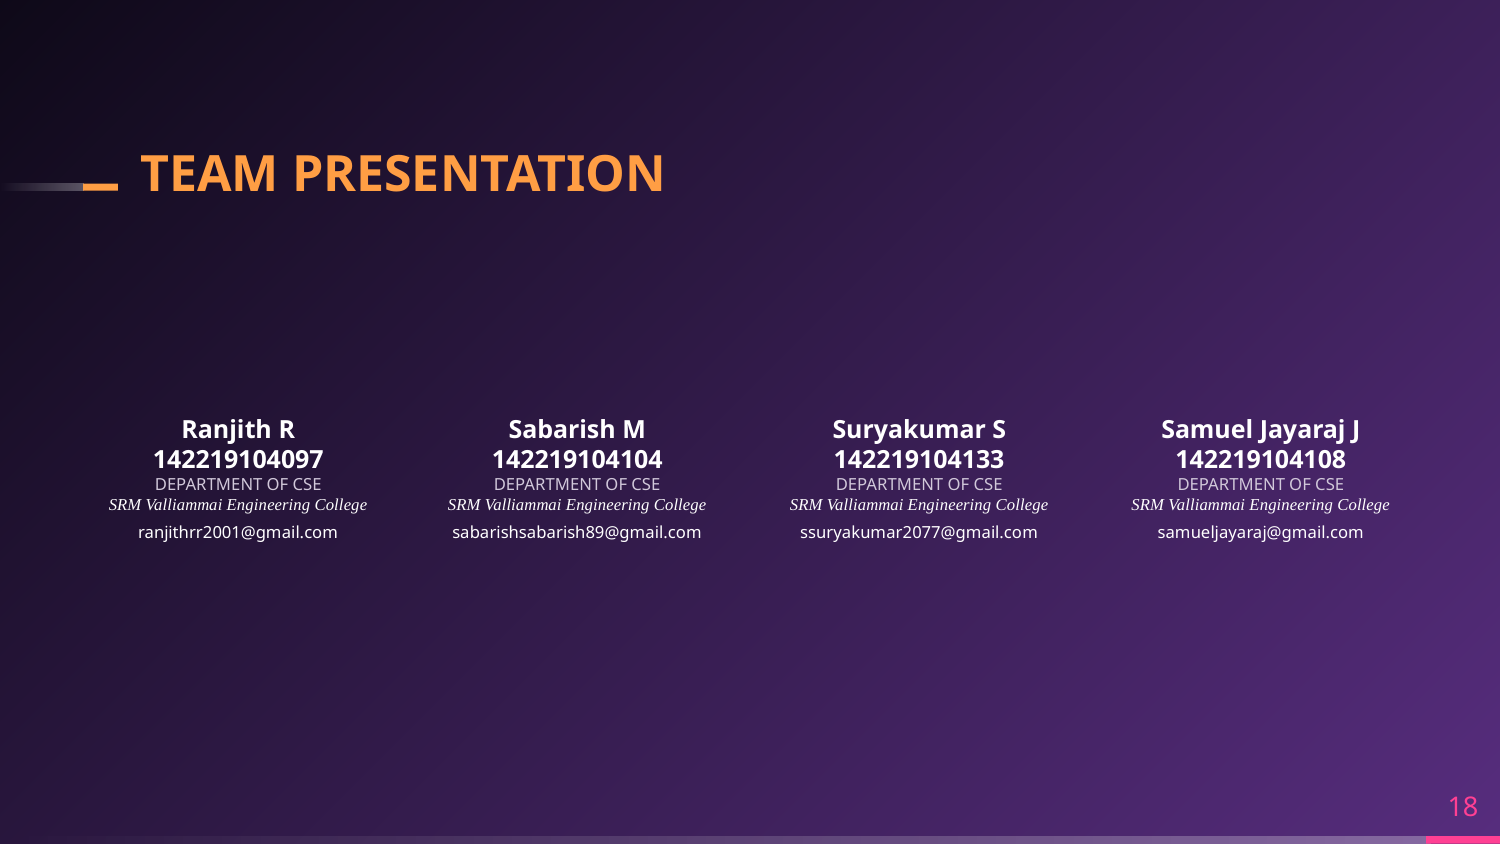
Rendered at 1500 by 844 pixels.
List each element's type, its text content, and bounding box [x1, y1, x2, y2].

text_box Sabarish M 142219104104 DEPARTMENT OF CSE SRM Valliammai Engineering College sabarishsabarish89@gmail.com [440, 413, 715, 535]
text_box Samuel Jayaraj J 142219104108 DEPARTMENT OF CSE SRM Valliammai Engineering College samueljayaraj@gmail.com [1124, 413, 1398, 535]
text_box Suryakumar S 142219104133 DEPARTMENT OF CSE SRM Valliammai Engineering College ssuryakumar2077@gmail.com [782, 413, 1056, 535]
title TEAM PRESENTATION [140, 137, 1011, 203]
slide_number 18 [1426, 779, 1500, 837]
text_box Ranjith R 142219104097 DEPARTMENT OF CSE SRM Valliammai Engineering College ranjithrr2001@gmail.com [105, 413, 372, 535]
